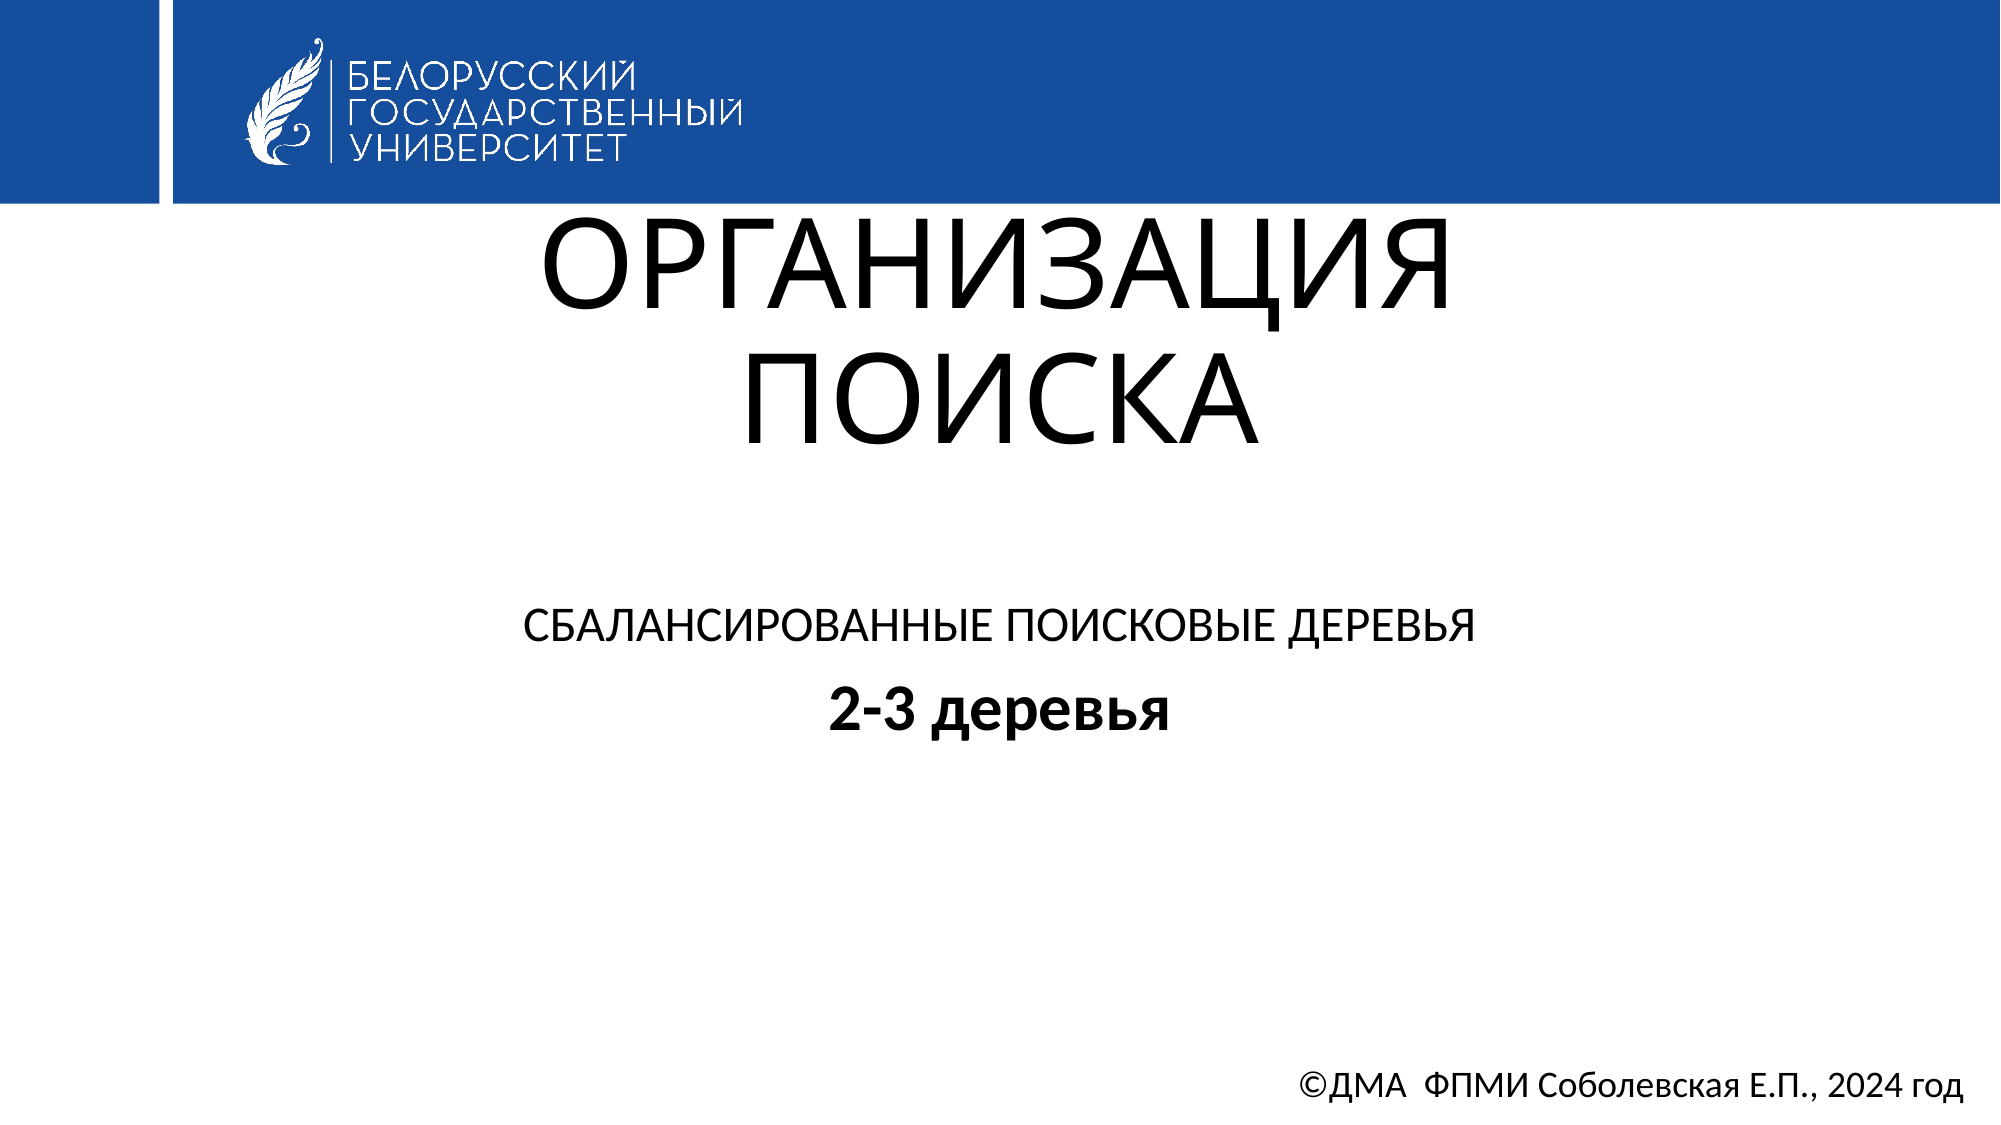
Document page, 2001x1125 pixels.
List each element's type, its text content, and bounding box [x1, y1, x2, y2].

picture [243, 38, 741, 165]
title ОРГАНИЗАЦИЯ ПОИСКА [248, 257, 1749, 479]
text_box [172, 0, 2000, 205]
text_box ©ДМА ФПМИ Соболевская Е.П., 2024 год [1282, 1052, 1980, 1112]
text_box [0, 0, 160, 205]
subtitle СБАЛАНСИРОВАННЫЕ ПОИСКОВЫЕ ДЕРЕВЬЯ 2-3 деревья [249, 590, 1750, 761]
